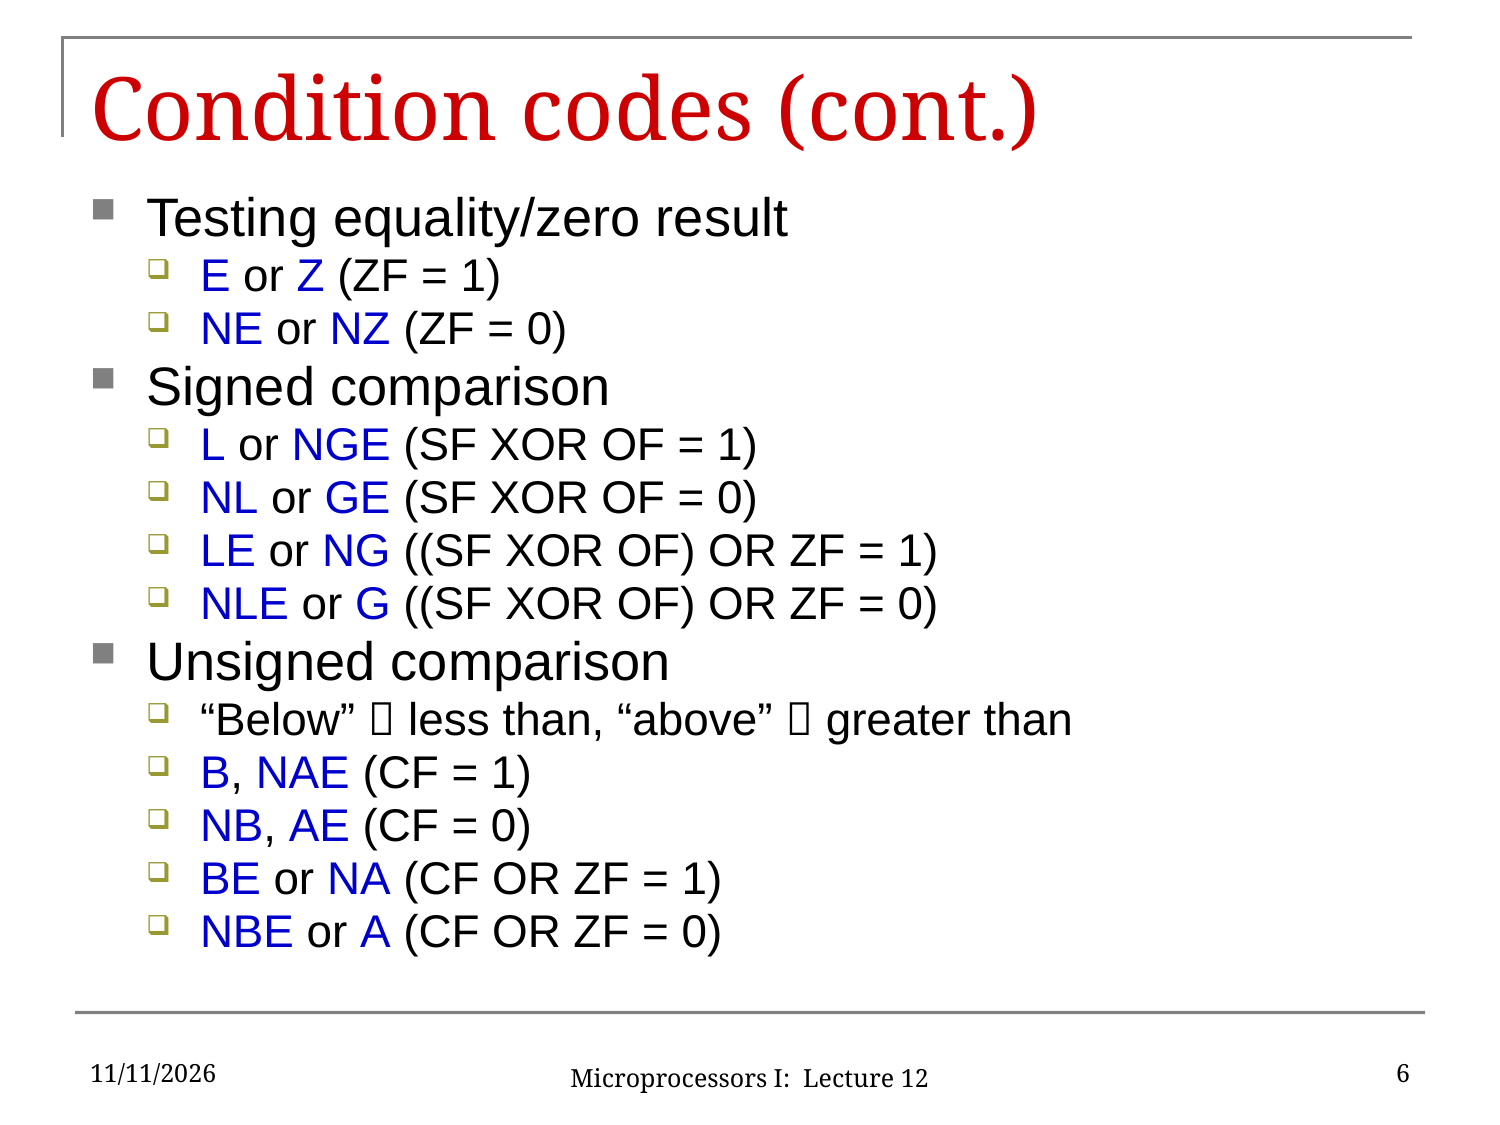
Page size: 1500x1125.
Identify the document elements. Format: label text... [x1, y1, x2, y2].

list Testing equality/zero result E or Z (ZF = 1) NE or NZ (ZF = 0) Signed comparison L or NGE (SF XOR OF = 1) NL or GE (SF XOR OF = 0) LE or NG ((SF XOR OF) OR ZF = 1) NLE or G ((SF XOR OF) OR ZF = 0) Unsigned comparison “Below”  less than, “above”  greater than B, NAE (CF = 1) NB, AE (CF = 0) BE or NA (CF OR ZF = 1) NBE or A (CF OR ZF = 0) [75, 187, 1425, 1006]
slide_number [74, 1023, 426, 1100]
title Condition codes (cont.) [75, 45, 1425, 163]
footer Microprocessors I: Lecture 12 [512, 1024, 988, 1101]
slide_number 6 [1074, 1023, 1426, 1100]
